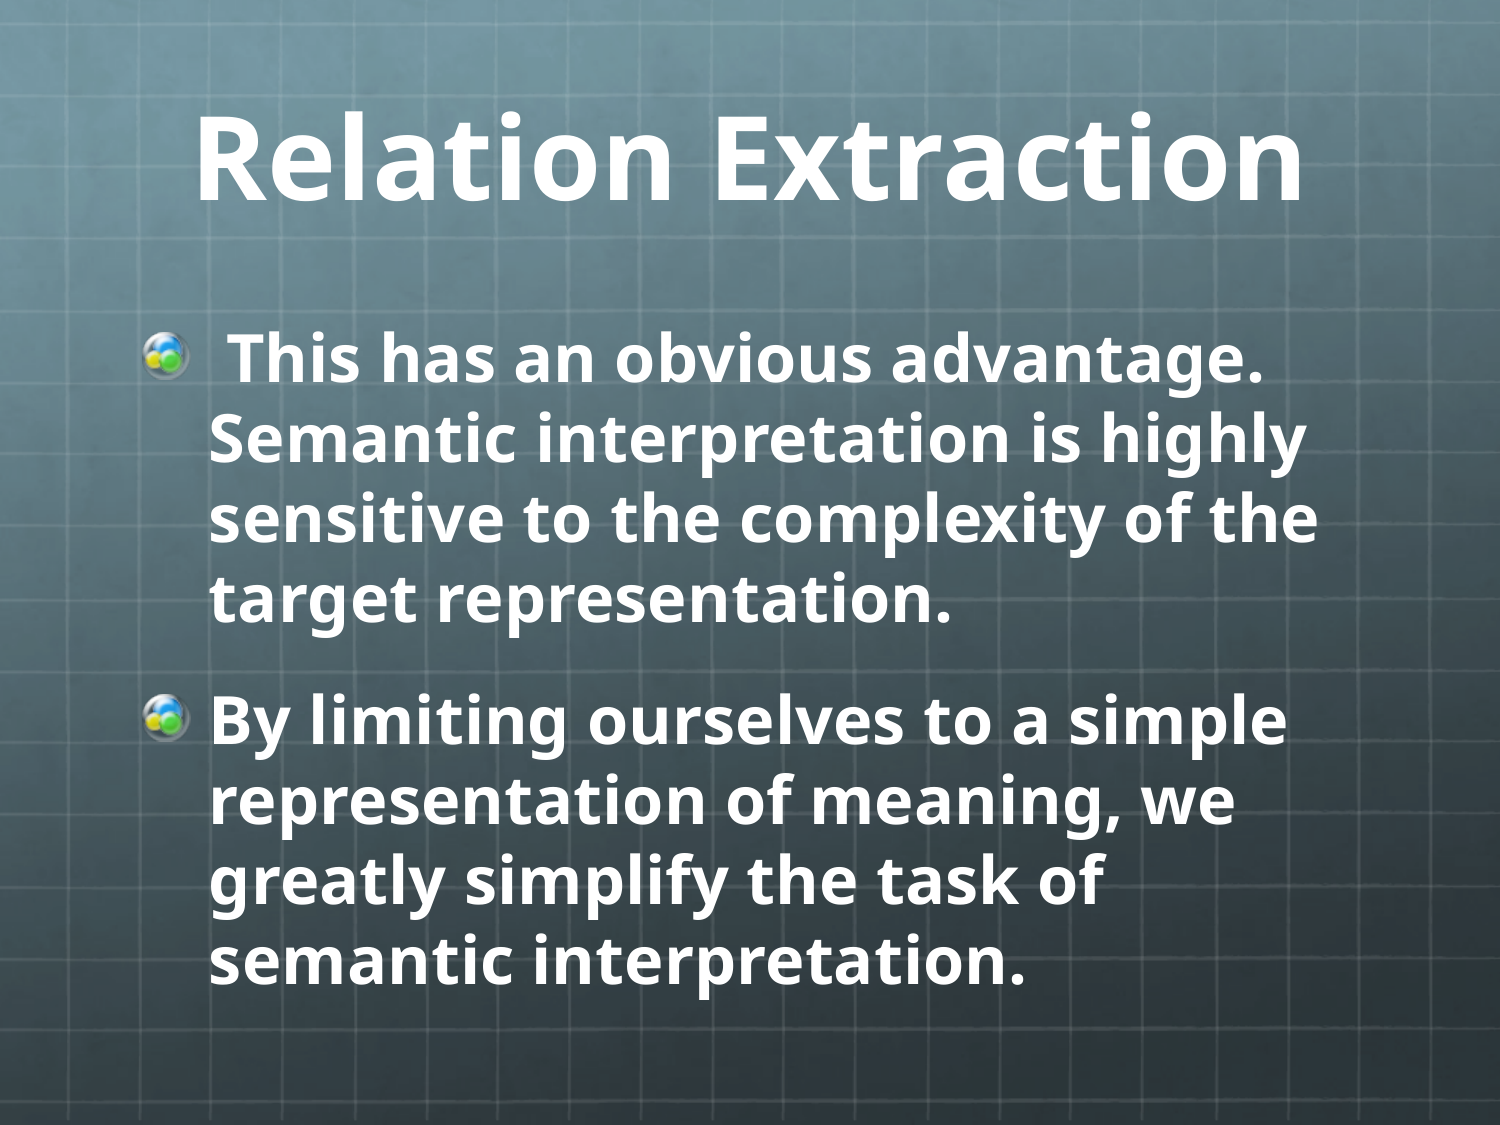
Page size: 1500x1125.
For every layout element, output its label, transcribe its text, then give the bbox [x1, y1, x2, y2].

list This has an obvious advantage. Semantic interpretation is highly sensitive to the complexity of the target representation. By limiting ourselves to a simple representation of meaning, we greatly simplify the task of semantic interpretation. [127, 308, 1372, 958]
picture [0, 0, 1500, 1125]
title Relation Extraction [127, 17, 1372, 289]
